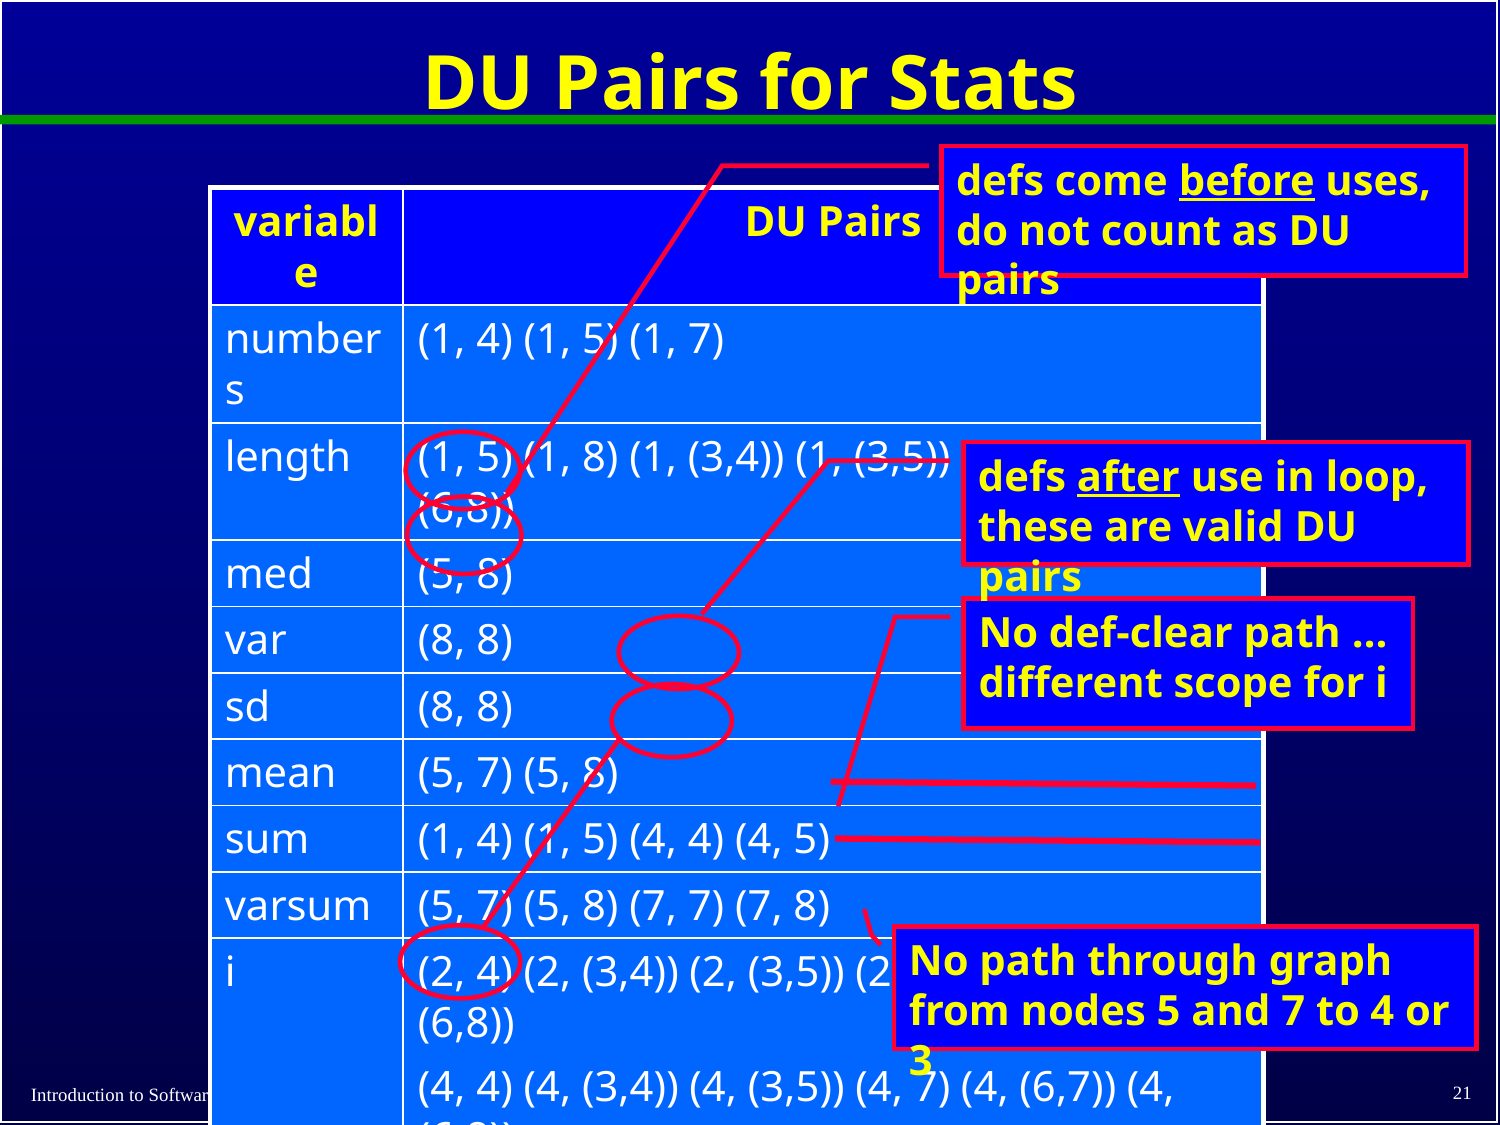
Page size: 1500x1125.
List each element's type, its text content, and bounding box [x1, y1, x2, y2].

slide_number Introduction to Software Testing, Edition 2 (Ch 7) [15, 1074, 208, 1113]
table_cell length [212, 424, 400, 539]
table_cell med [212, 541, 394, 606]
table_cell sum [212, 806, 394, 871]
table_cell sd [212, 674, 394, 738]
table_cell i [212, 939, 402, 1125]
title DU Pairs for Stats [11, 15, 1489, 155]
table_cell varsum [212, 873, 394, 937]
table_cell mean [212, 740, 394, 805]
text_box No path through graph from nodes 5 and 7 to 4 or 3 [894, 926, 1477, 1049]
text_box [399, 441, 1469, 999]
table_cell numbers [212, 306, 400, 422]
table_cell var [212, 607, 394, 672]
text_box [405, 145, 1467, 441]
slide_number 21 [1266, 1071, 1488, 1113]
table_header variable [212, 190, 400, 304]
table_cell (2, 4) (2, (3,4)) (2, (3,5)) (2, 7) (2, (6,7)) (2, (6,8)) (4, 4) (4, (3,4)) (4, (3,5)) (4, 7) (4, (6,7)) (4, (6,8)) (5, 7) (5, (6,7)) (5, (6,8)) (7, 7) (7, (6,7)) (7, (6,8)) [404, 1008, 1261, 1125]
